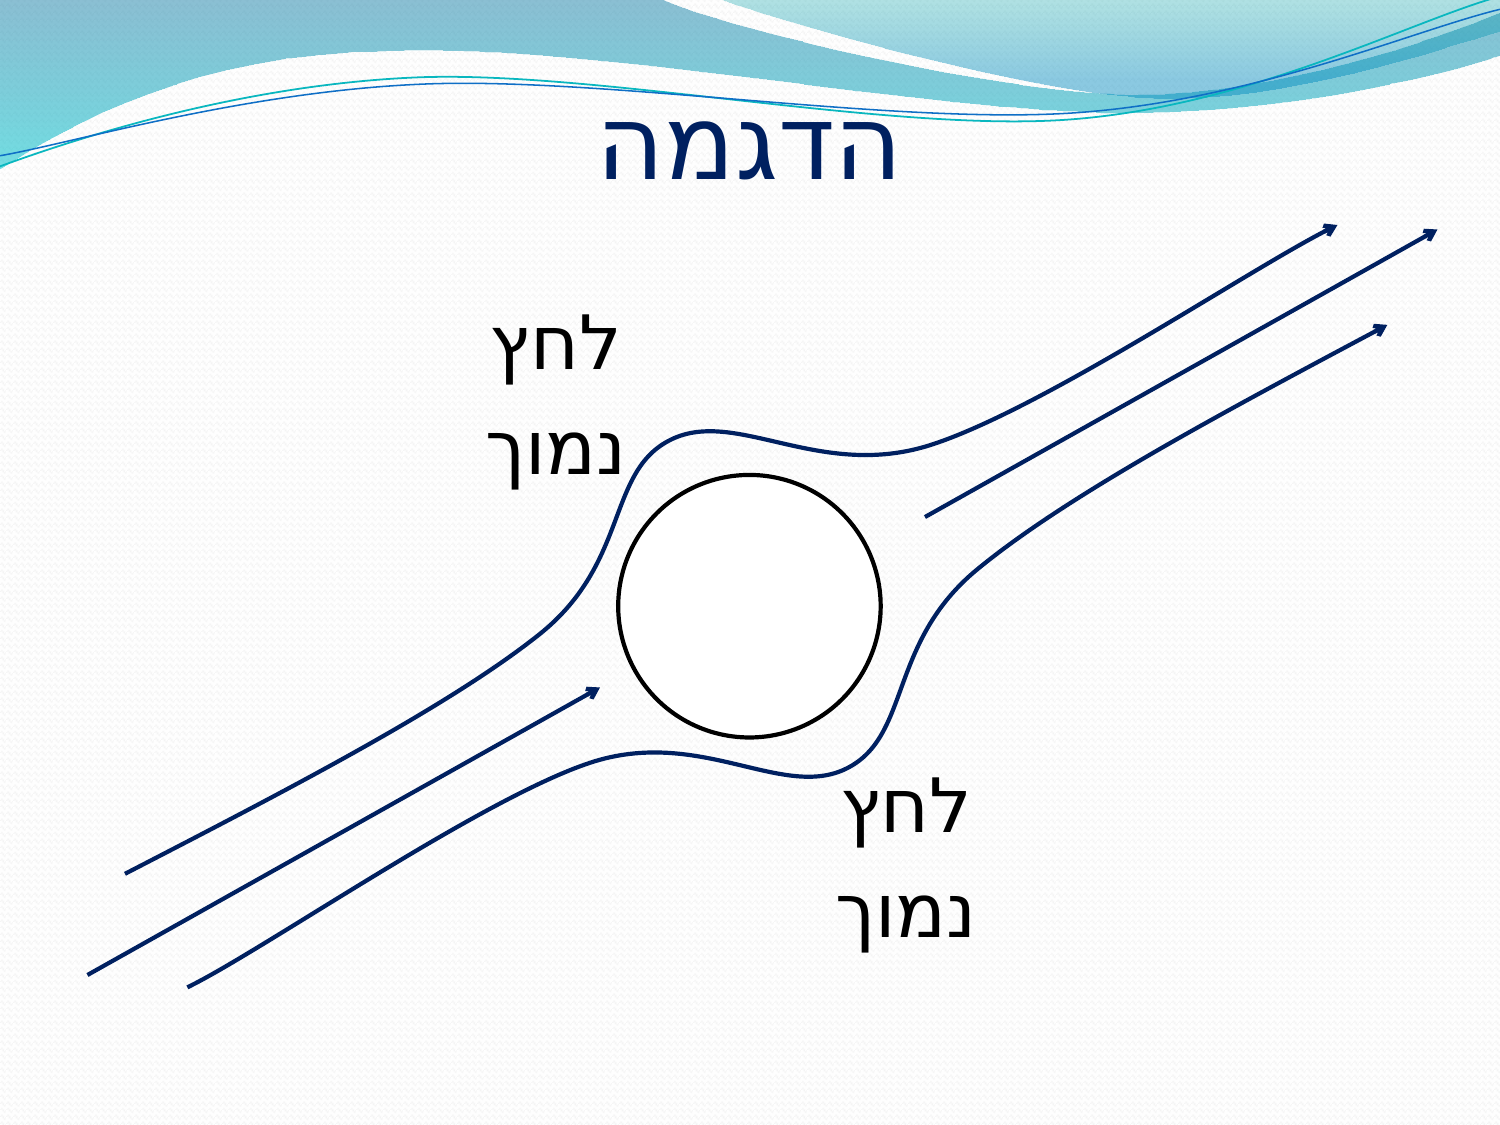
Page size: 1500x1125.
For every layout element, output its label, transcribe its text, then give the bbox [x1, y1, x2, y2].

text_box [607, 530, 1032, 776]
text_box [1321, 224, 1338, 228]
text_box לחץ נמוך [787, 749, 1025, 963]
text_box לחץ נמוך [437, 287, 675, 500]
title הדגמה [75, 0, 1425, 200]
text_box [616, 498, 883, 717]
text_box [464, 430, 917, 686]
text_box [87, 687, 601, 976]
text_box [924, 229, 1438, 518]
